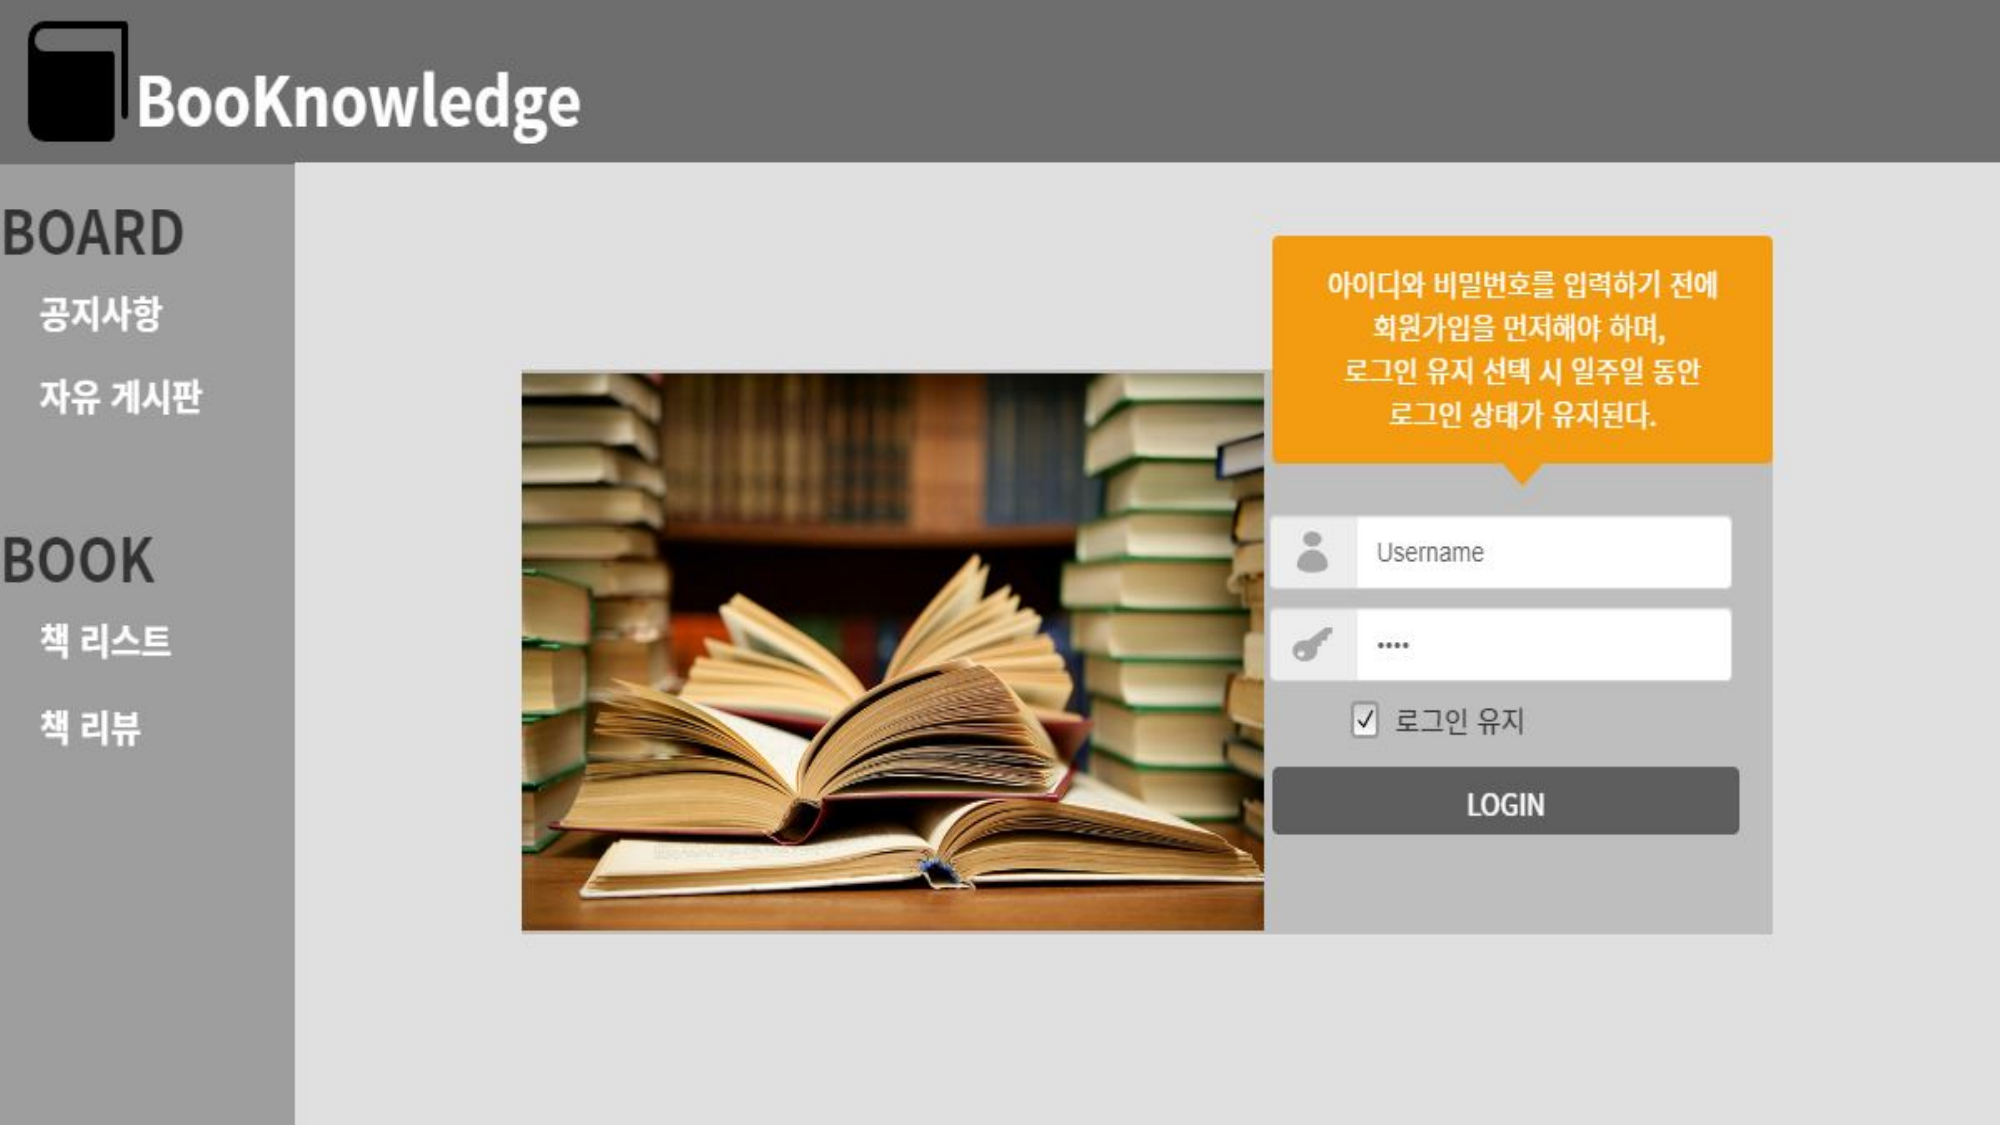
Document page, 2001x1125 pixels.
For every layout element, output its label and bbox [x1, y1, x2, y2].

list [0, 0, 2000, 1125]
